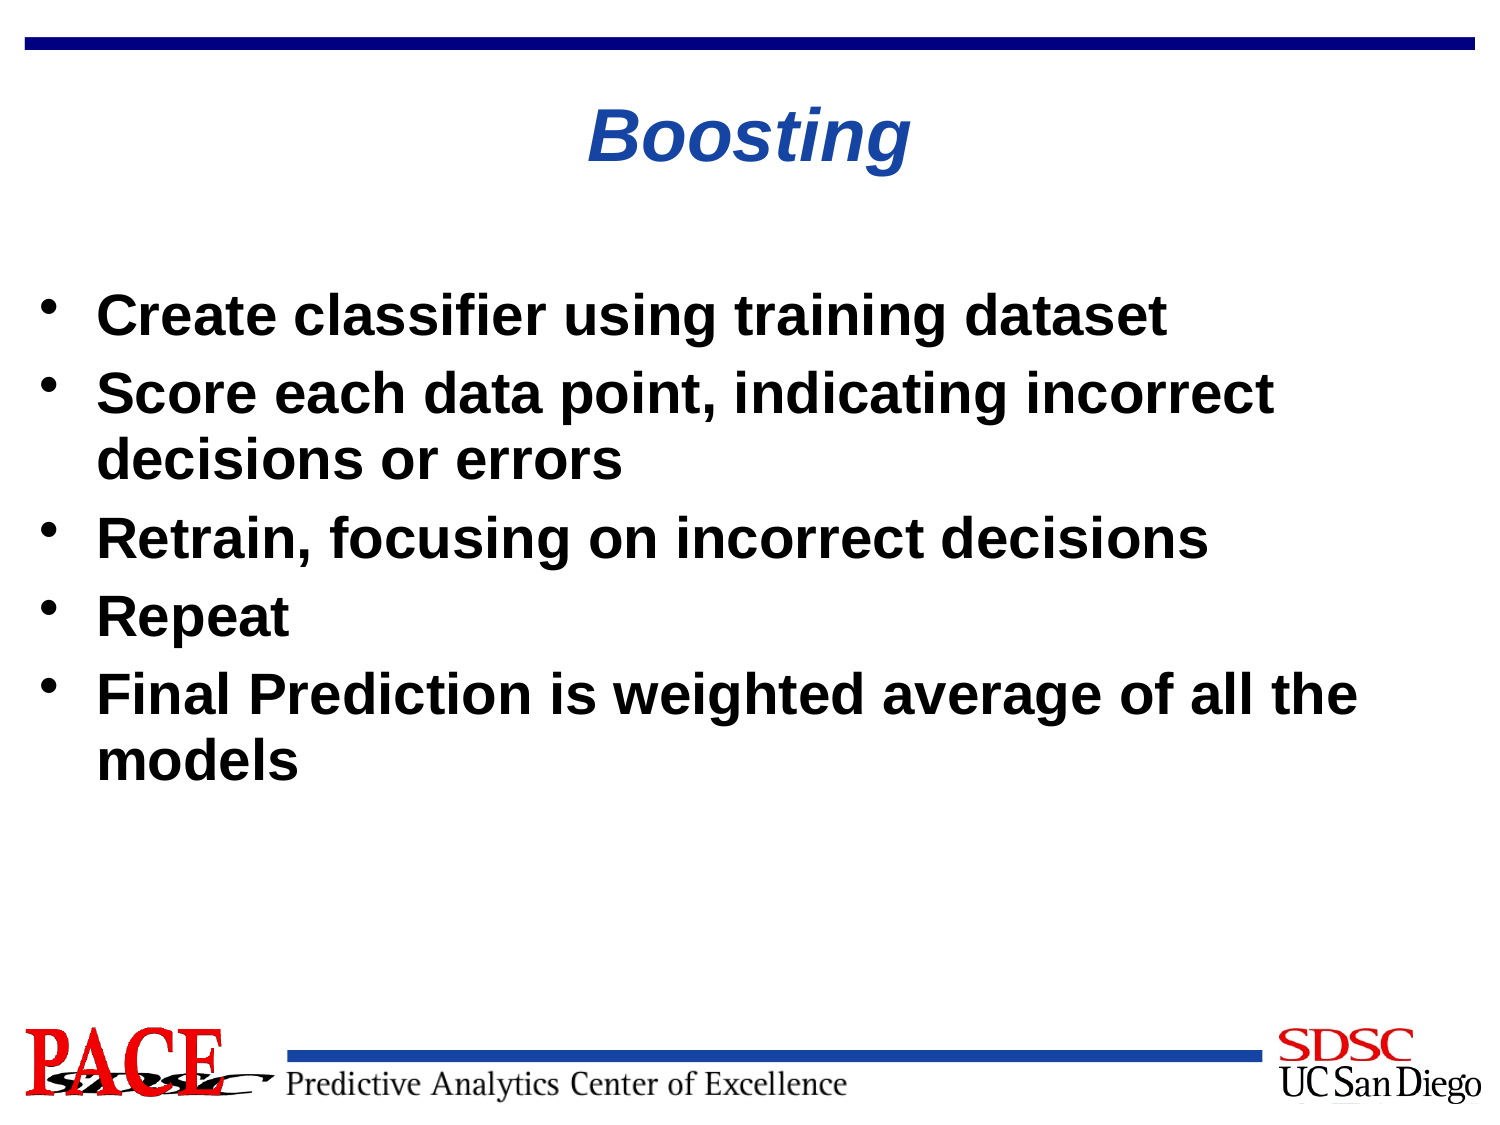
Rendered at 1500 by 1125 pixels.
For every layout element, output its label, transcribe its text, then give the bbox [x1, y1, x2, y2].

picture [1279, 1066, 1481, 1104]
list Create classifier using training dataset Score each data point, indicating incorrect decisions or errors Retrain, focusing on incorrect decisions Repeat Final Prediction is weighted average of all the models [24, 275, 1475, 988]
picture [286, 1064, 858, 1103]
picture [25, 1025, 276, 1101]
picture [1279, 1028, 1413, 1061]
title Boosting [24, 50, 1475, 221]
